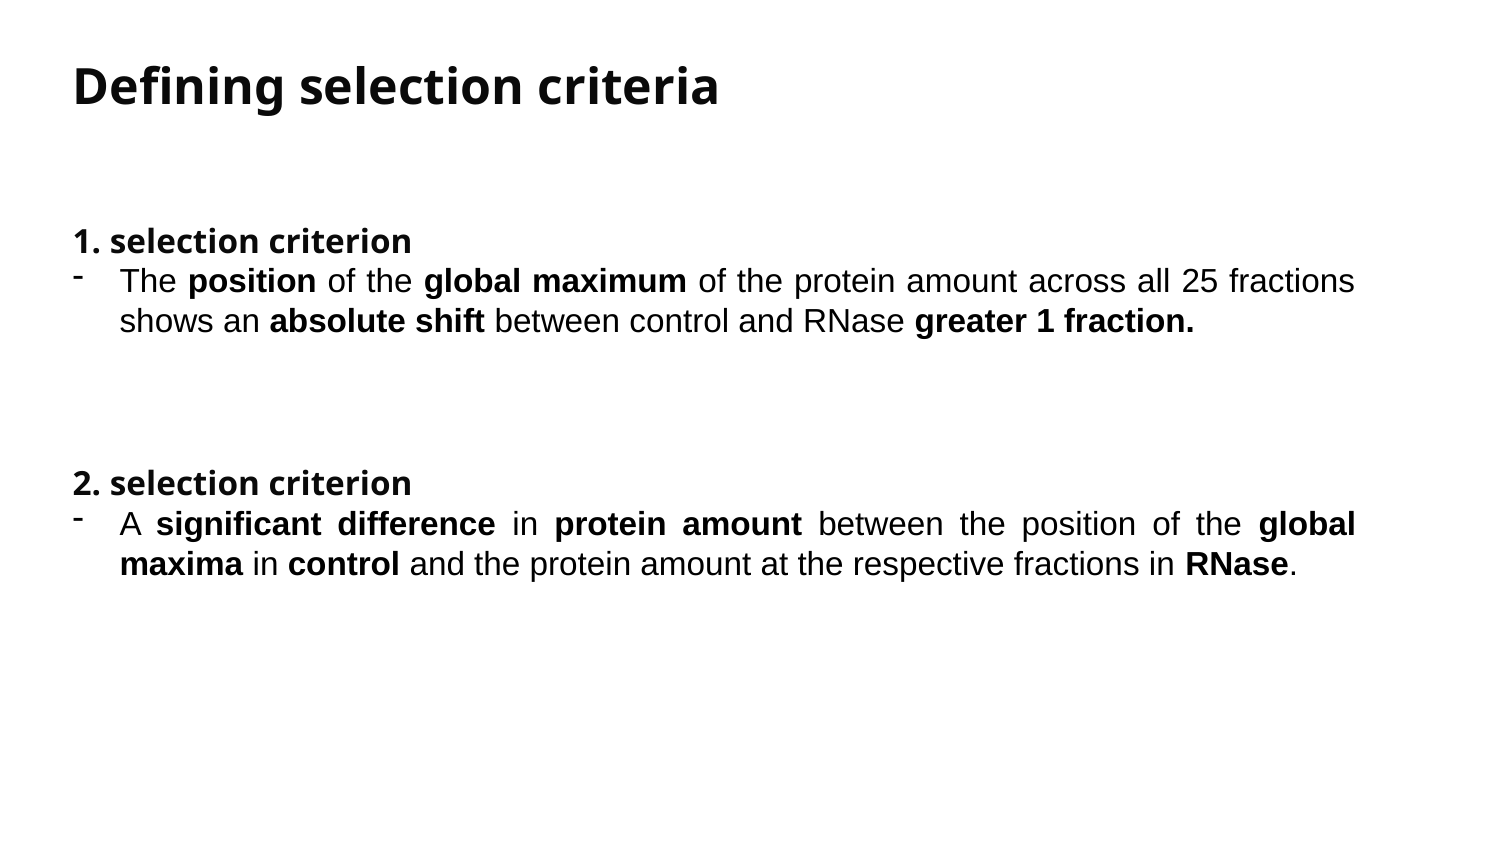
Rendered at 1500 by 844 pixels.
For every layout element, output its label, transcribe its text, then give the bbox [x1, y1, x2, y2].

text_box 2. selection criterion A significant difference in protein amount between the position of the global maxima in control and the protein amount at the respective fractions in RNase. [57, 454, 1372, 590]
text_box 1. selection criterion The position of the global maximum of the protein amount across all 25 fractions shows an absolute shift between control and RNase greater 1 fraction. [57, 212, 1372, 347]
text_box Defining selection criteria [57, 46, 1434, 122]
